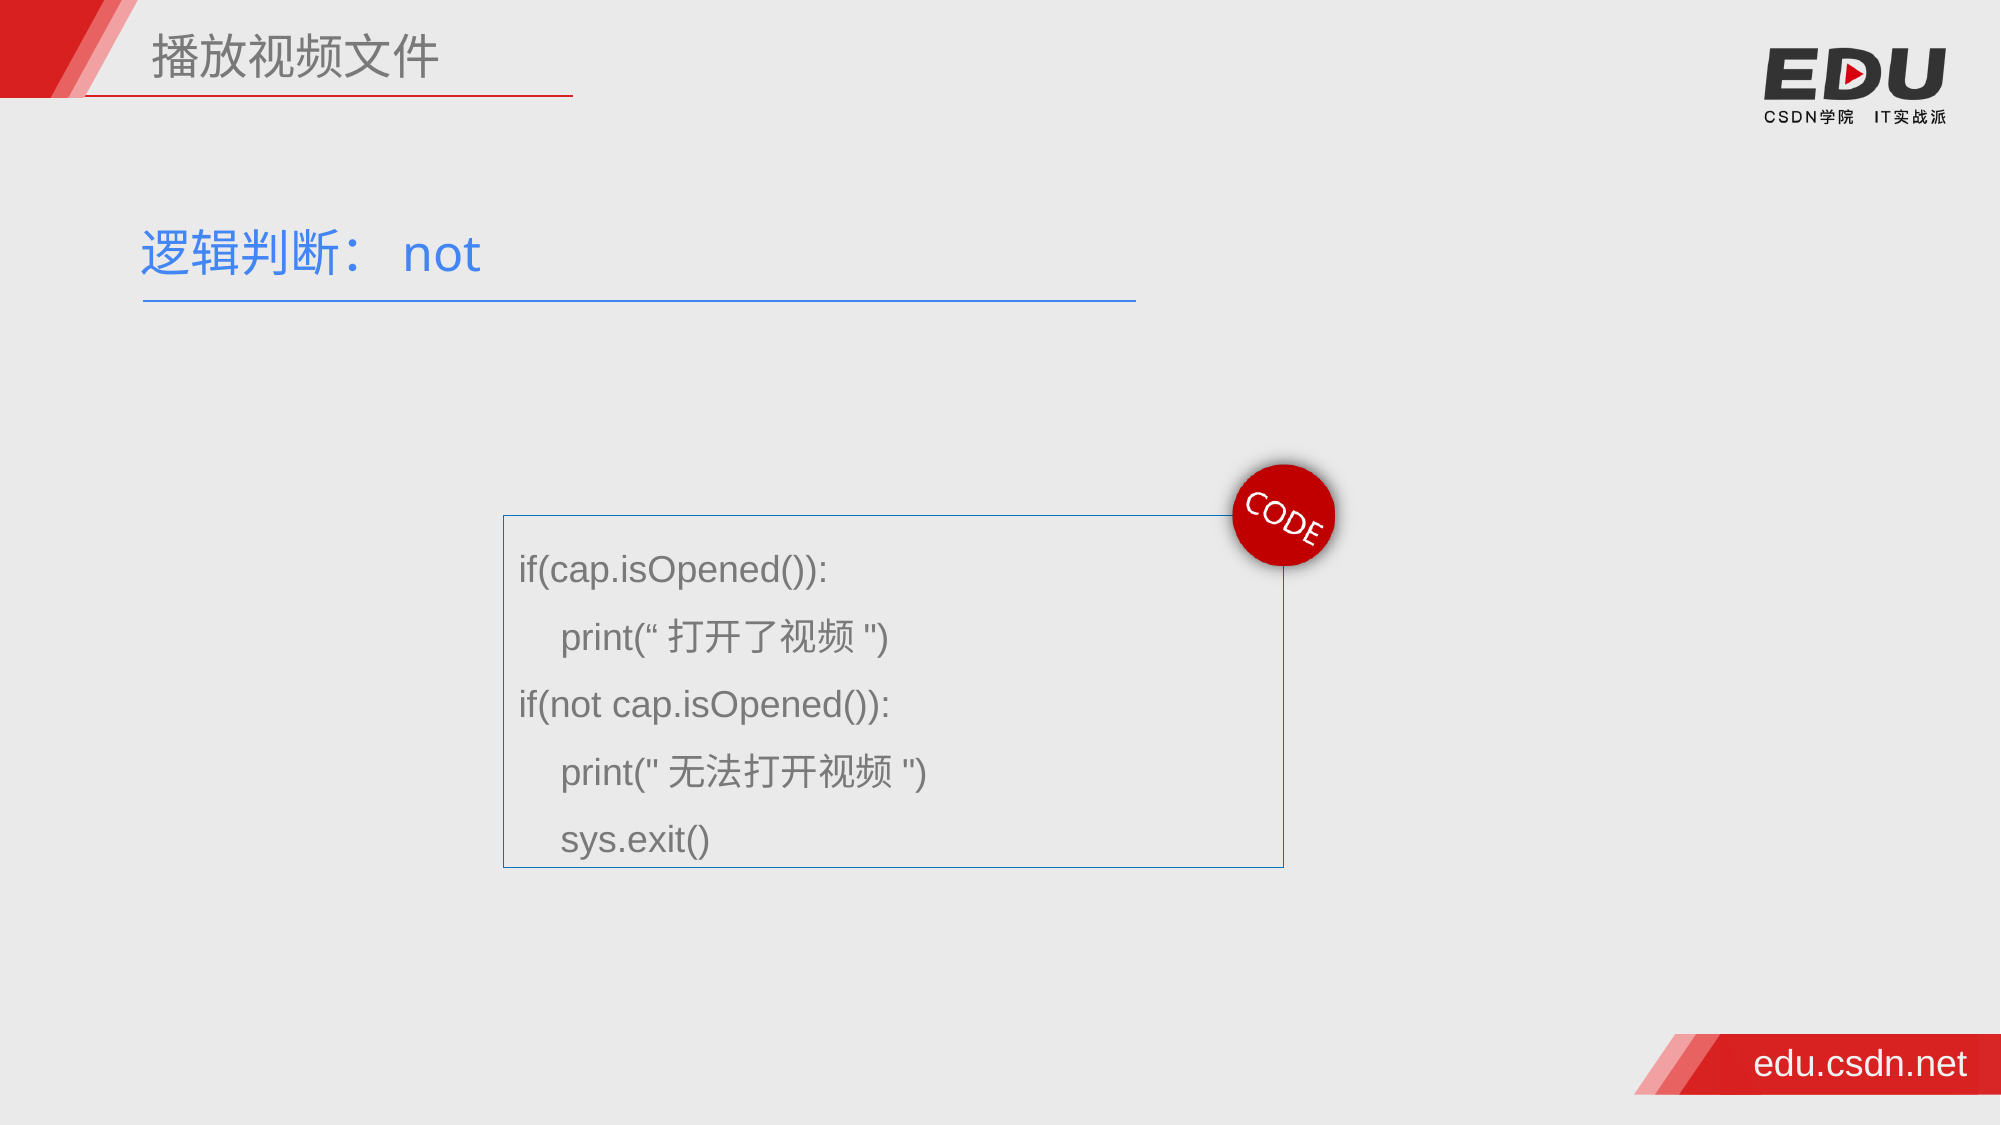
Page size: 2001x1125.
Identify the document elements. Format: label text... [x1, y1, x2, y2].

list 播放视频文件 [142, 6, 723, 93]
text_box 逻辑判断：not [125, 184, 823, 290]
picture [1761, 42, 1948, 128]
text_box if(cap.isOpened()): print(“打开了视频") if(not cap.isOpened()): print("无法打开视频") sys.exit() [503, 515, 1284, 868]
picture [1207, 439, 1360, 592]
